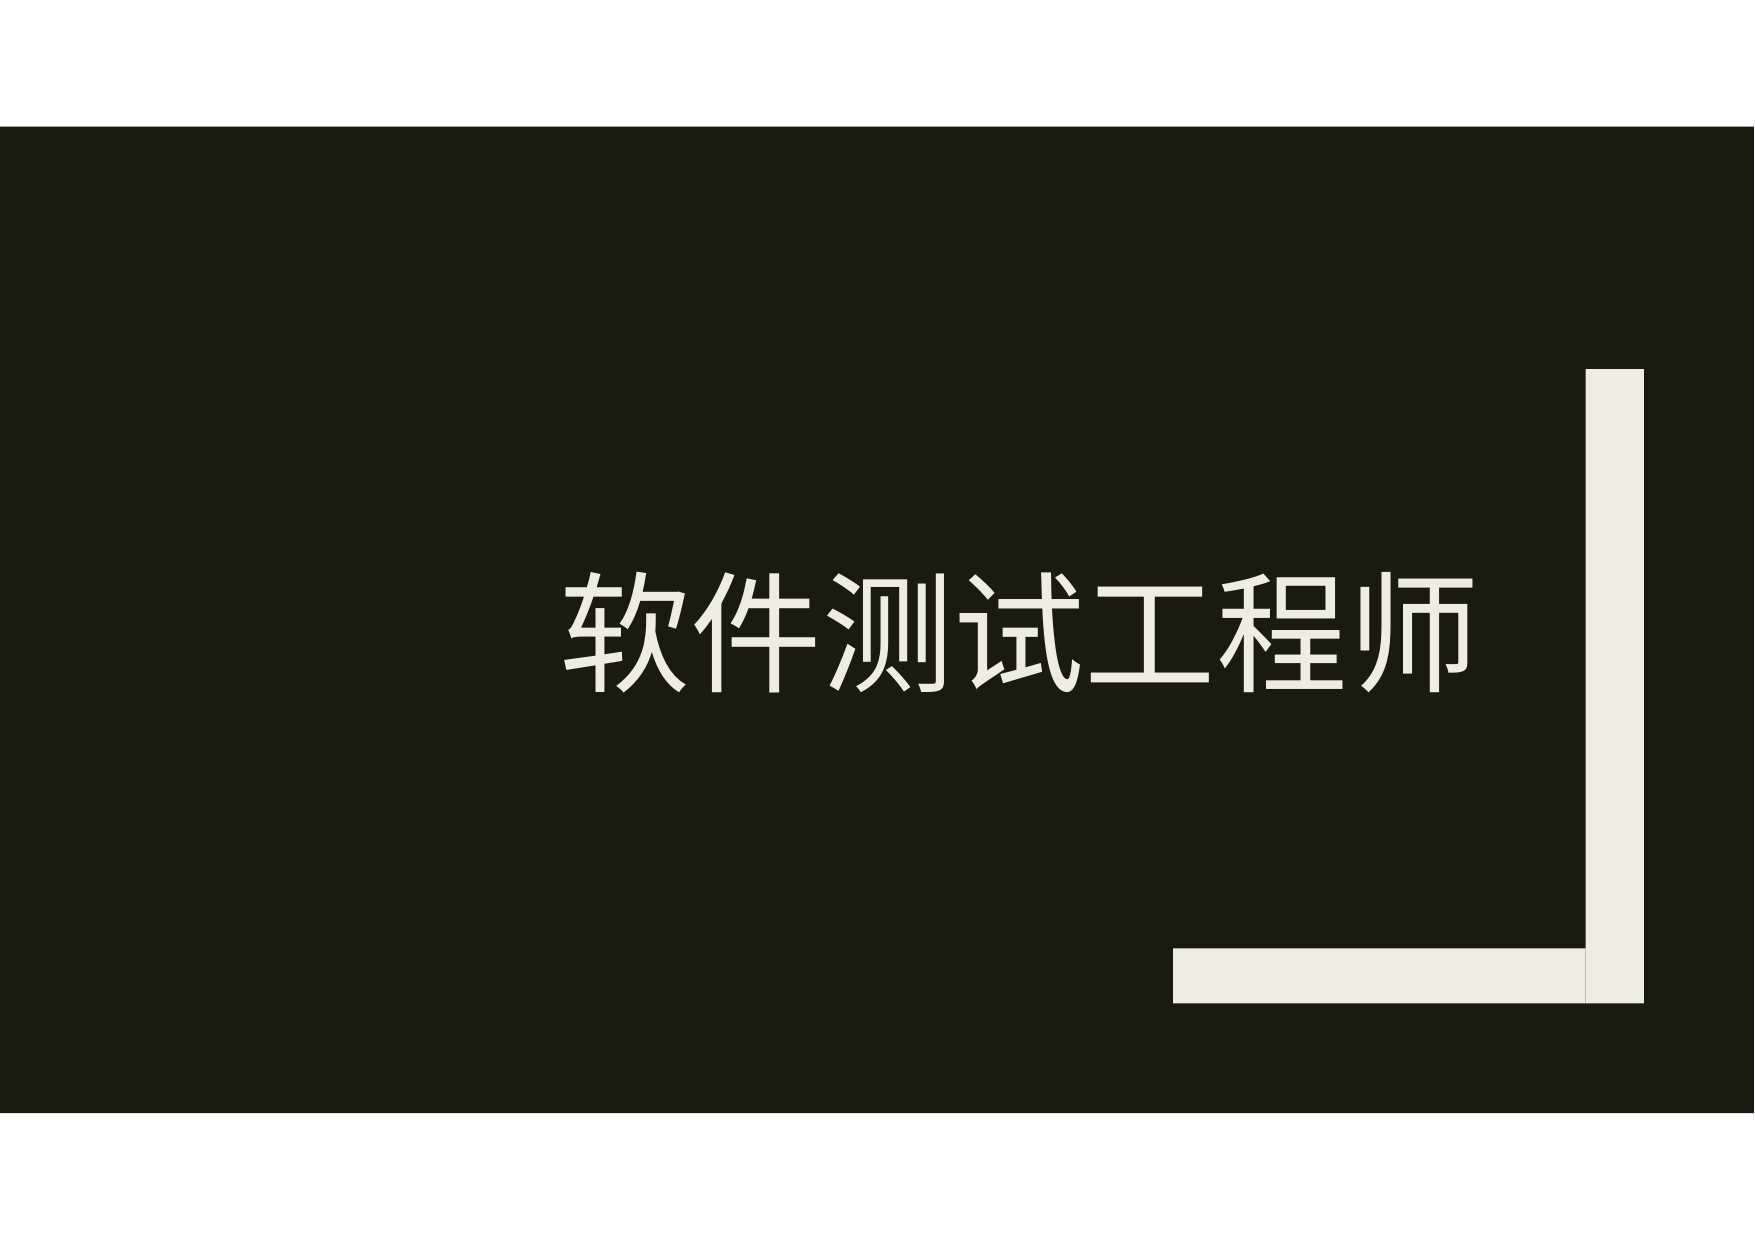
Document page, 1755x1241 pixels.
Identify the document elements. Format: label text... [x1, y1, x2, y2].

title 软件测试工程师 [557, 548, 1482, 759]
